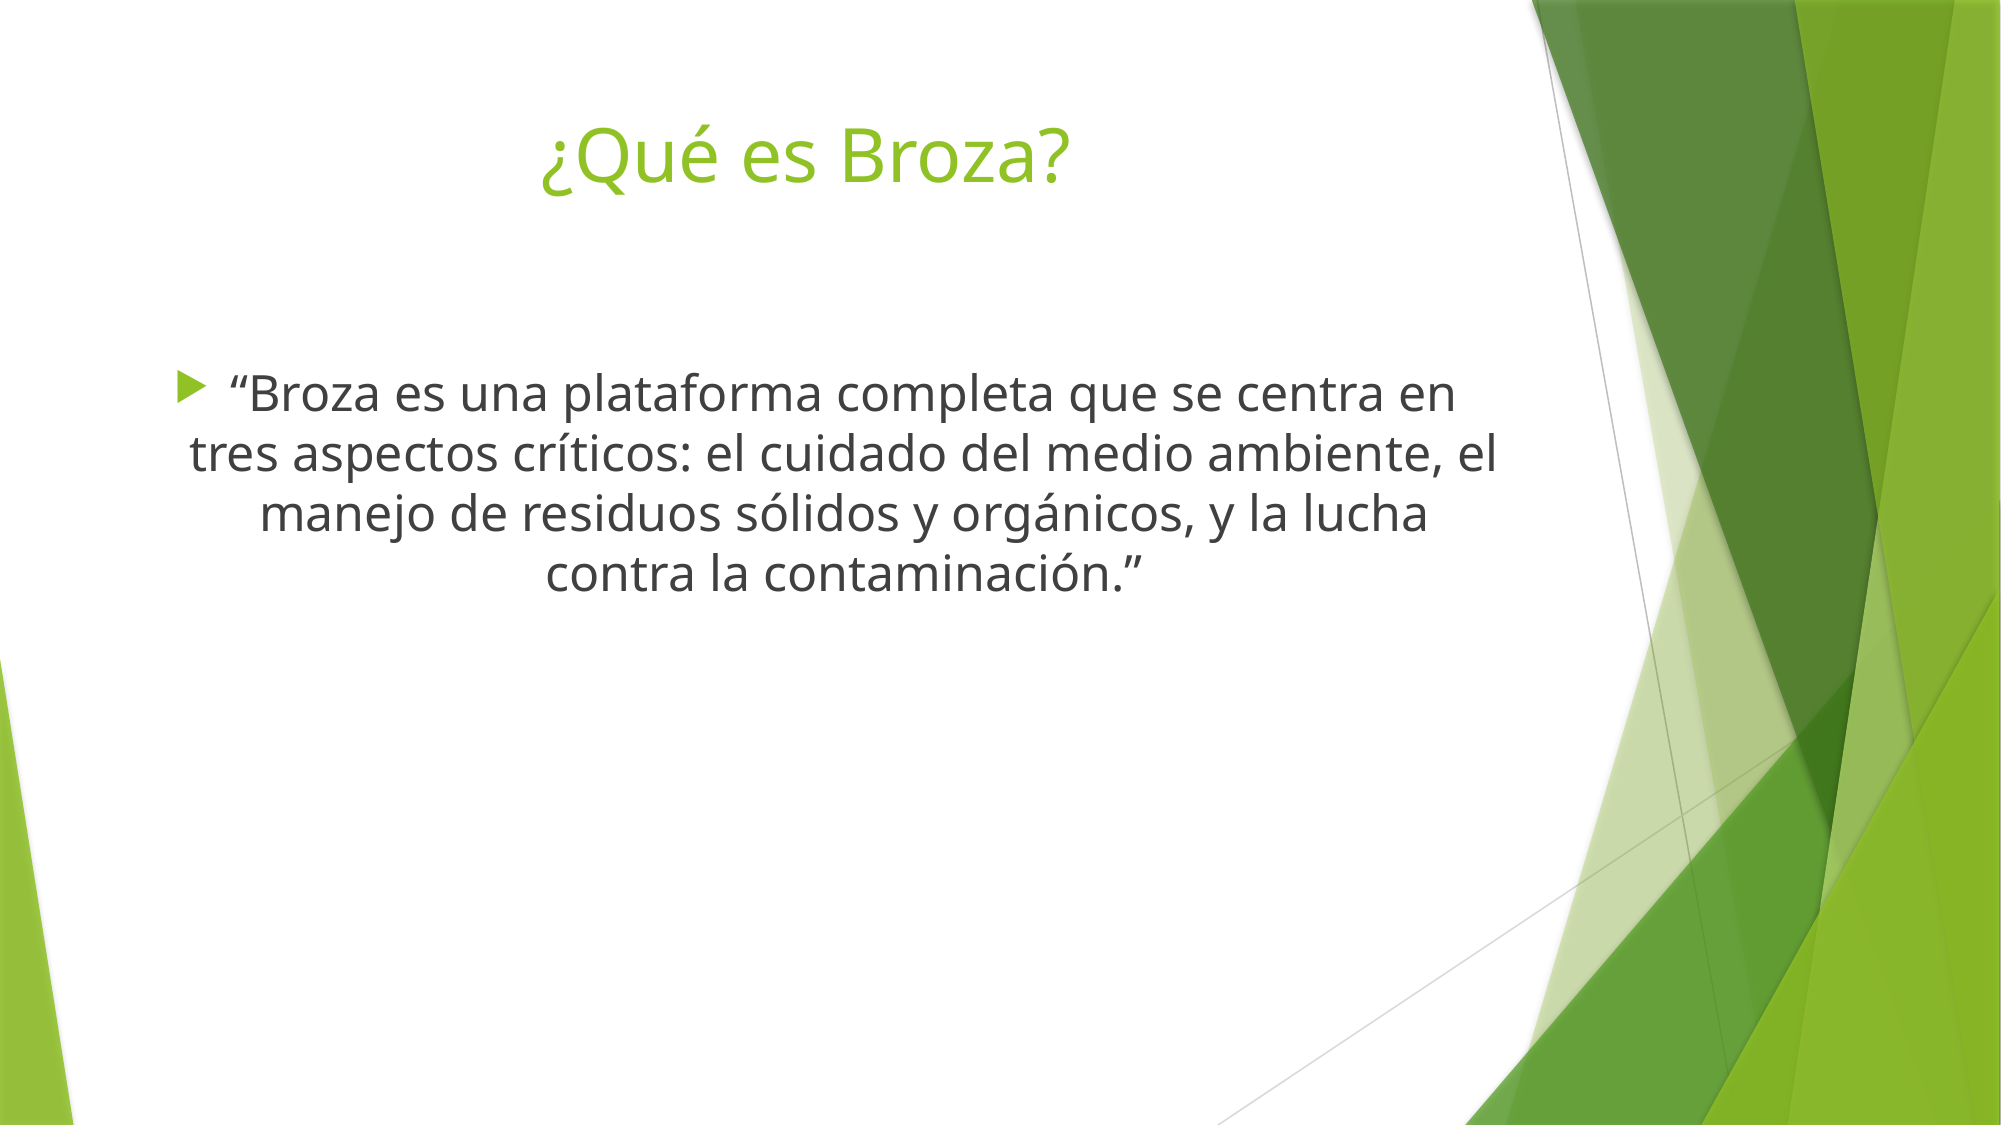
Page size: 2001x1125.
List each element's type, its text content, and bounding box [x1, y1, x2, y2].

list “Broza es una plataforma completa que se centra en tres aspectos críticos: el cuidado del medio ambiente, el manejo de residuos sólidos y orgánicos, y la lucha contra la contaminación.” [111, 354, 1522, 992]
title ¿Qué es Broza? [111, 99, 1522, 317]
